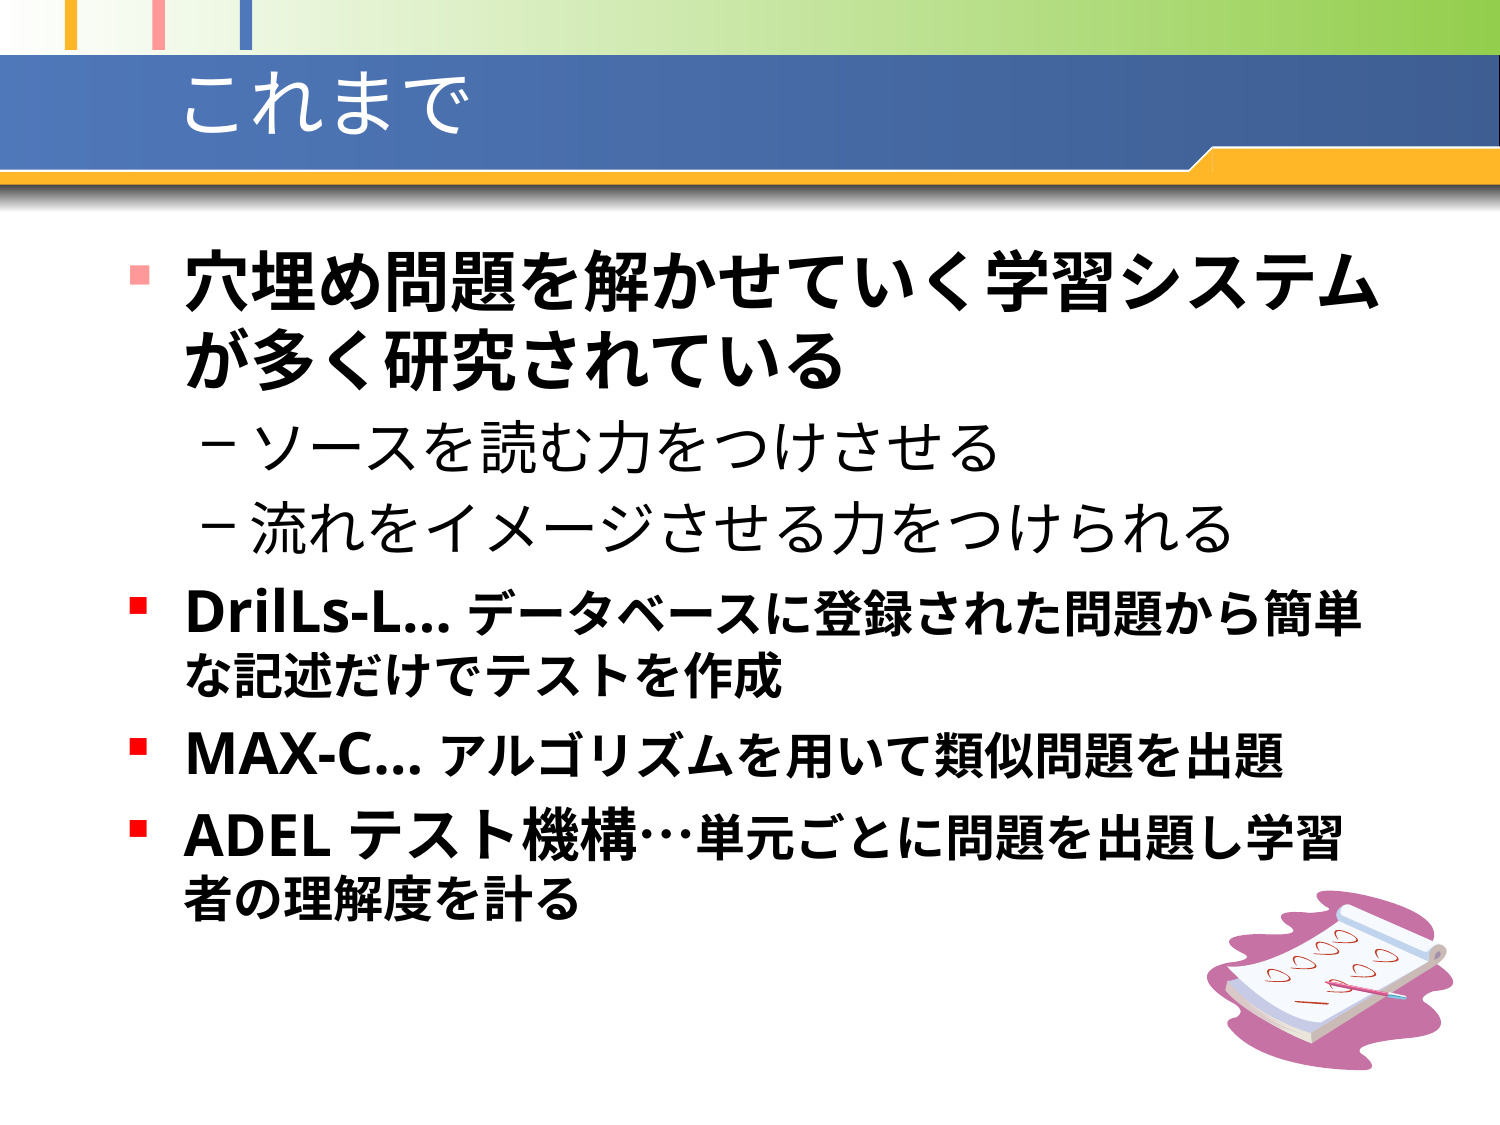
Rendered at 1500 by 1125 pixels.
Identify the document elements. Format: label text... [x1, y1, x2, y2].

picture [1206, 890, 1454, 1071]
title これまで [159, 54, 1341, 150]
list 穴埋め問題を解かせていく学習システムが多く研究されている ソースを読む力をつけさせる 流れをイメージさせる力をつけられる DrilLs-L…データベースに登録された問題から簡単な記述だけでテストを作成 MAX-C…アルゴリズムを用いて類似問題を出題 ADELテスト機構…単元ごとに問題を出題し学習者の理解度を計る [111, 231, 1400, 1036]
